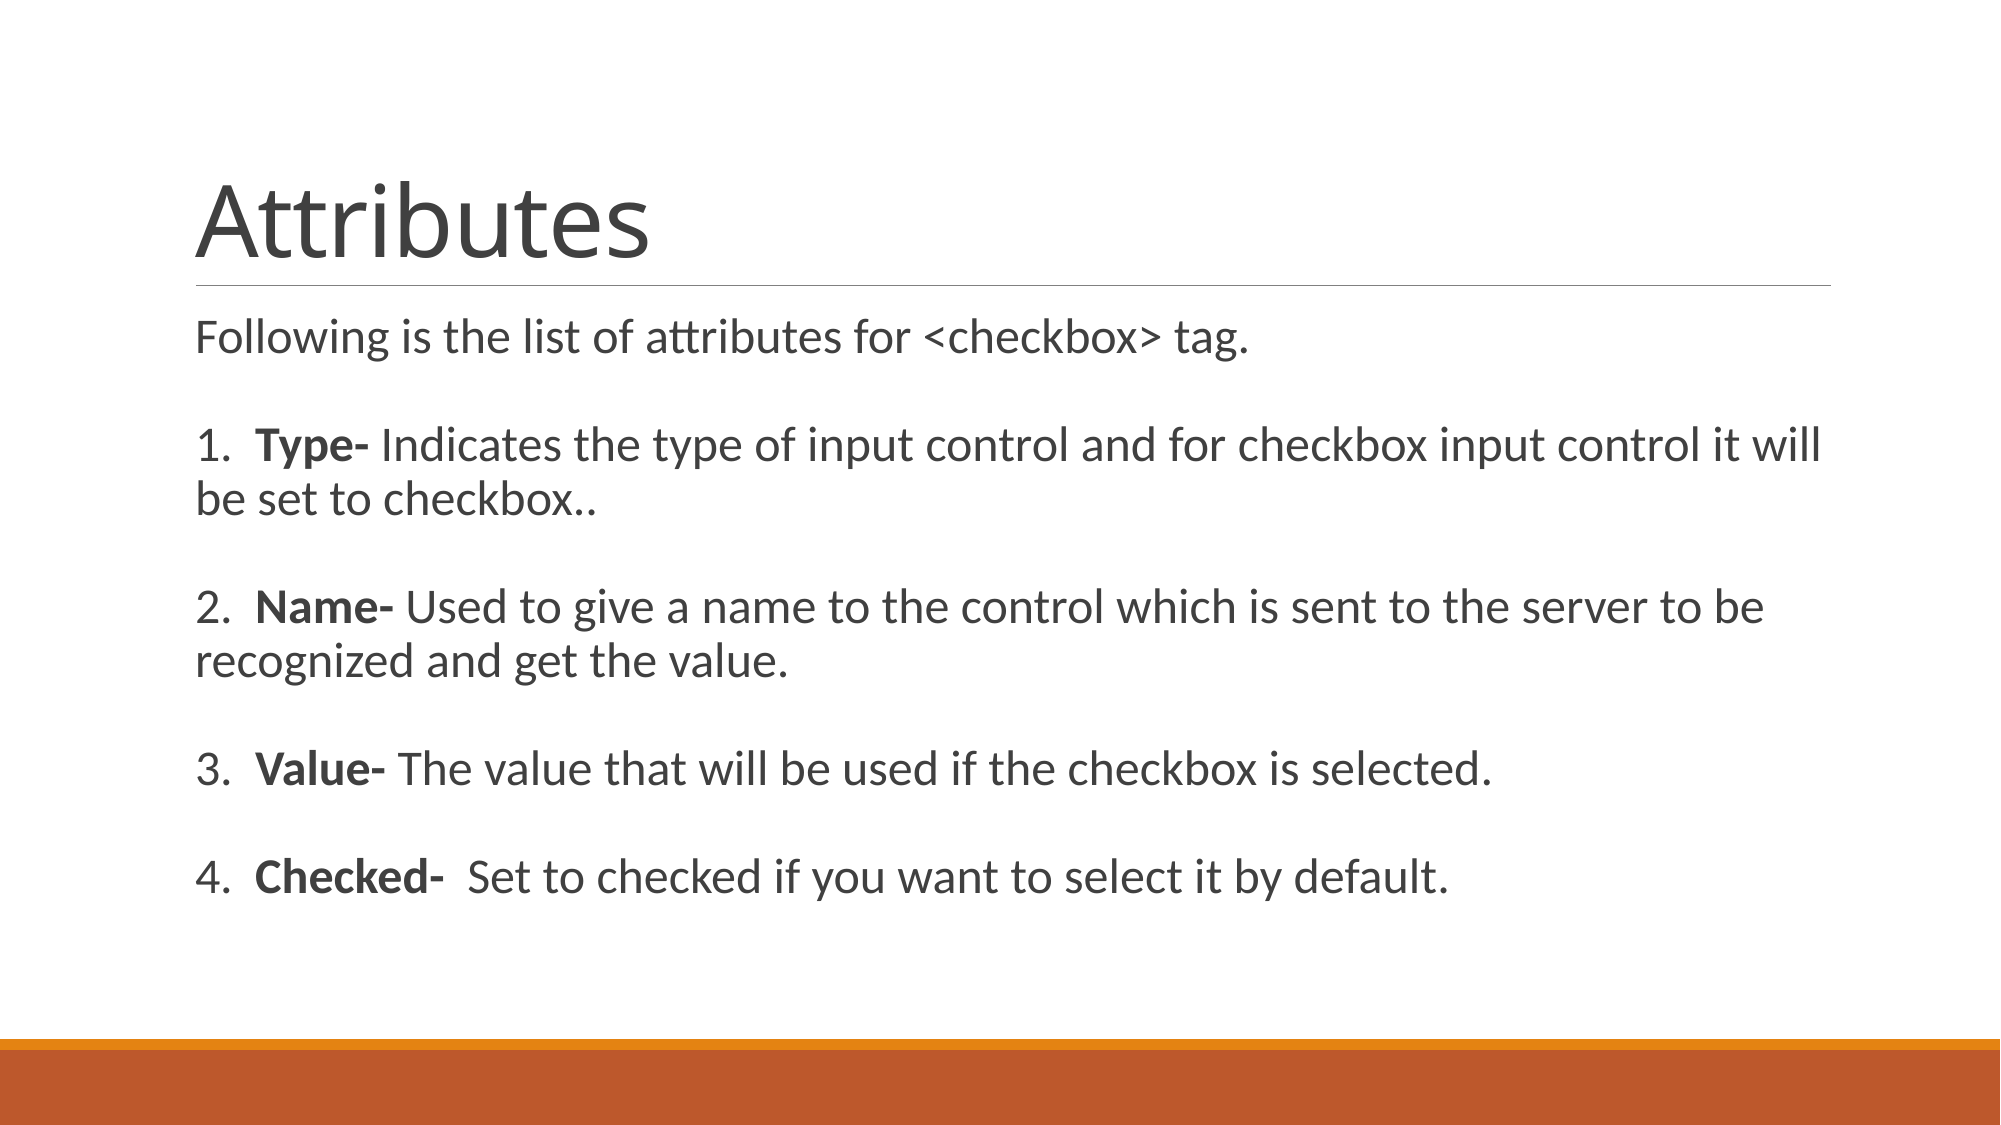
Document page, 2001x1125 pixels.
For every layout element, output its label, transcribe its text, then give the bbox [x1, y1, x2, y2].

list Following is the list of attributes for <checkbox> tag. 1. Type- Indicates the type of input control and for checkbox input control it will be set to checkbox.. 2. Name- Used to give a name to the control which is sent to the server to be recognized and get the value. 3. Value- The value that will be used if the checkbox is selected. 4. Checked- Set to checked if you want to select it by default. [180, 302, 1830, 963]
title Attributes [180, 47, 1830, 285]
